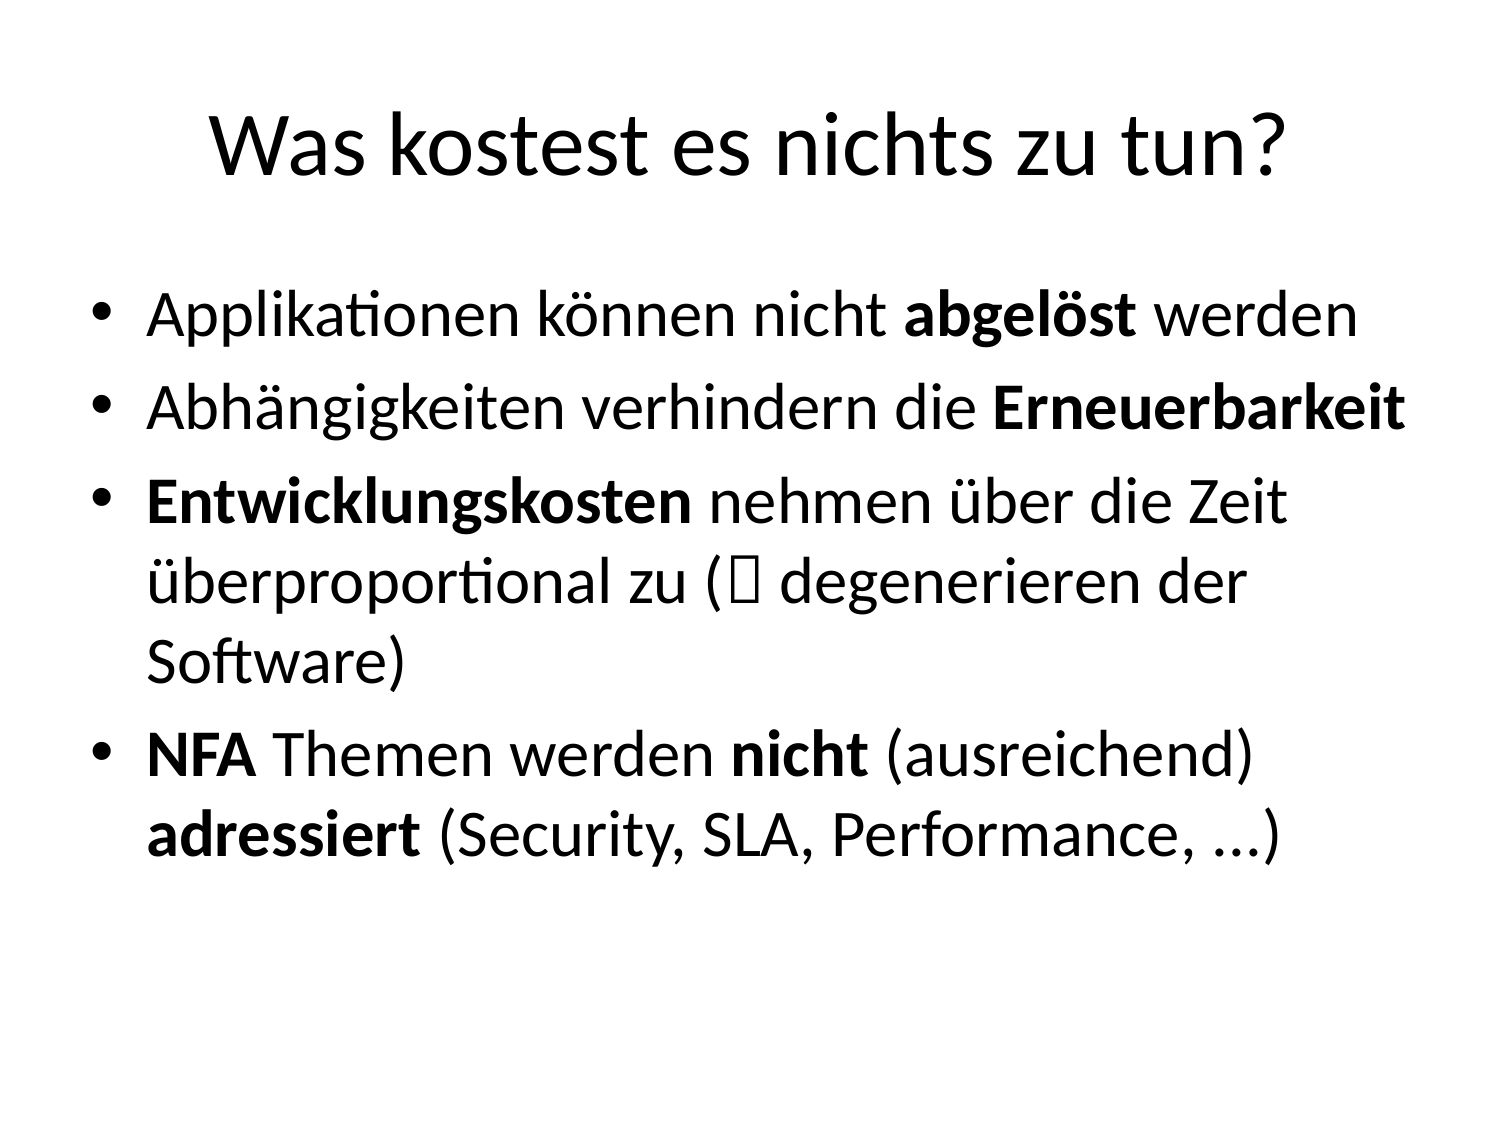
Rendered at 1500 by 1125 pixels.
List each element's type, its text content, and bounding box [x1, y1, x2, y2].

title Was kostest es nichts zu tun? [75, 45, 1425, 233]
list Applikationen können nicht abgelöst werden Abhängigkeiten verhindern die Erneuerbarkeit Entwicklungskosten nehmen über die Zeit überproportional zu ( degenerieren der Software) NFA Themen werden nicht (ausreichend) adressiert (Security, SLA, Performance, ...) [75, 262, 1425, 1005]
